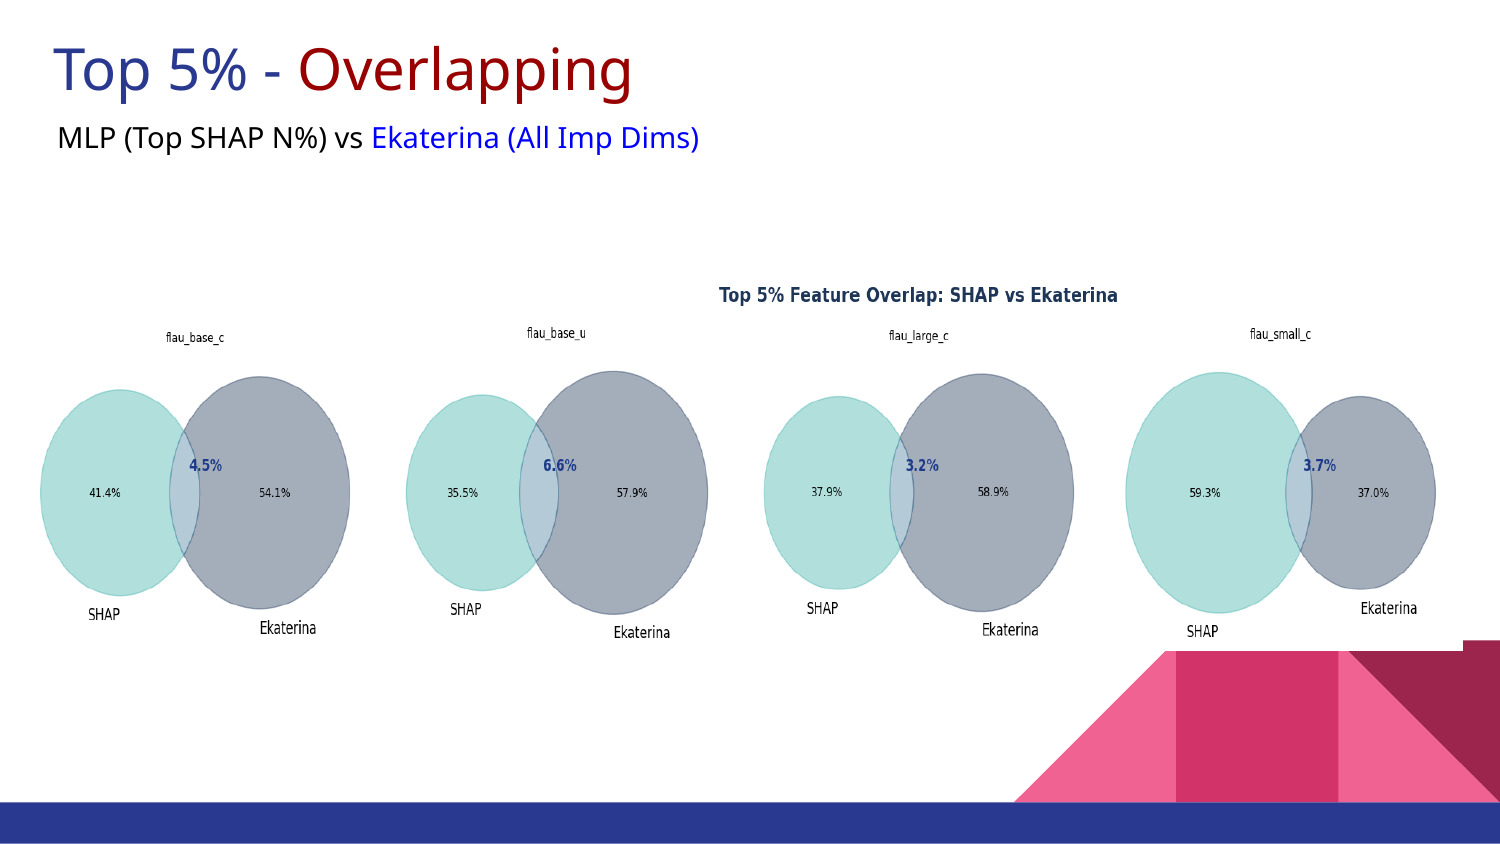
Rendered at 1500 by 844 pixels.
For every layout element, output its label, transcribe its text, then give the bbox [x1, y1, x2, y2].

picture [12, 276, 1463, 651]
title Top 5% - Overlapping [38, 17, 1437, 117]
title MLP (Top SHAP N%) vs Ekaterina (All Imp Dims) [41, 104, 1440, 181]
